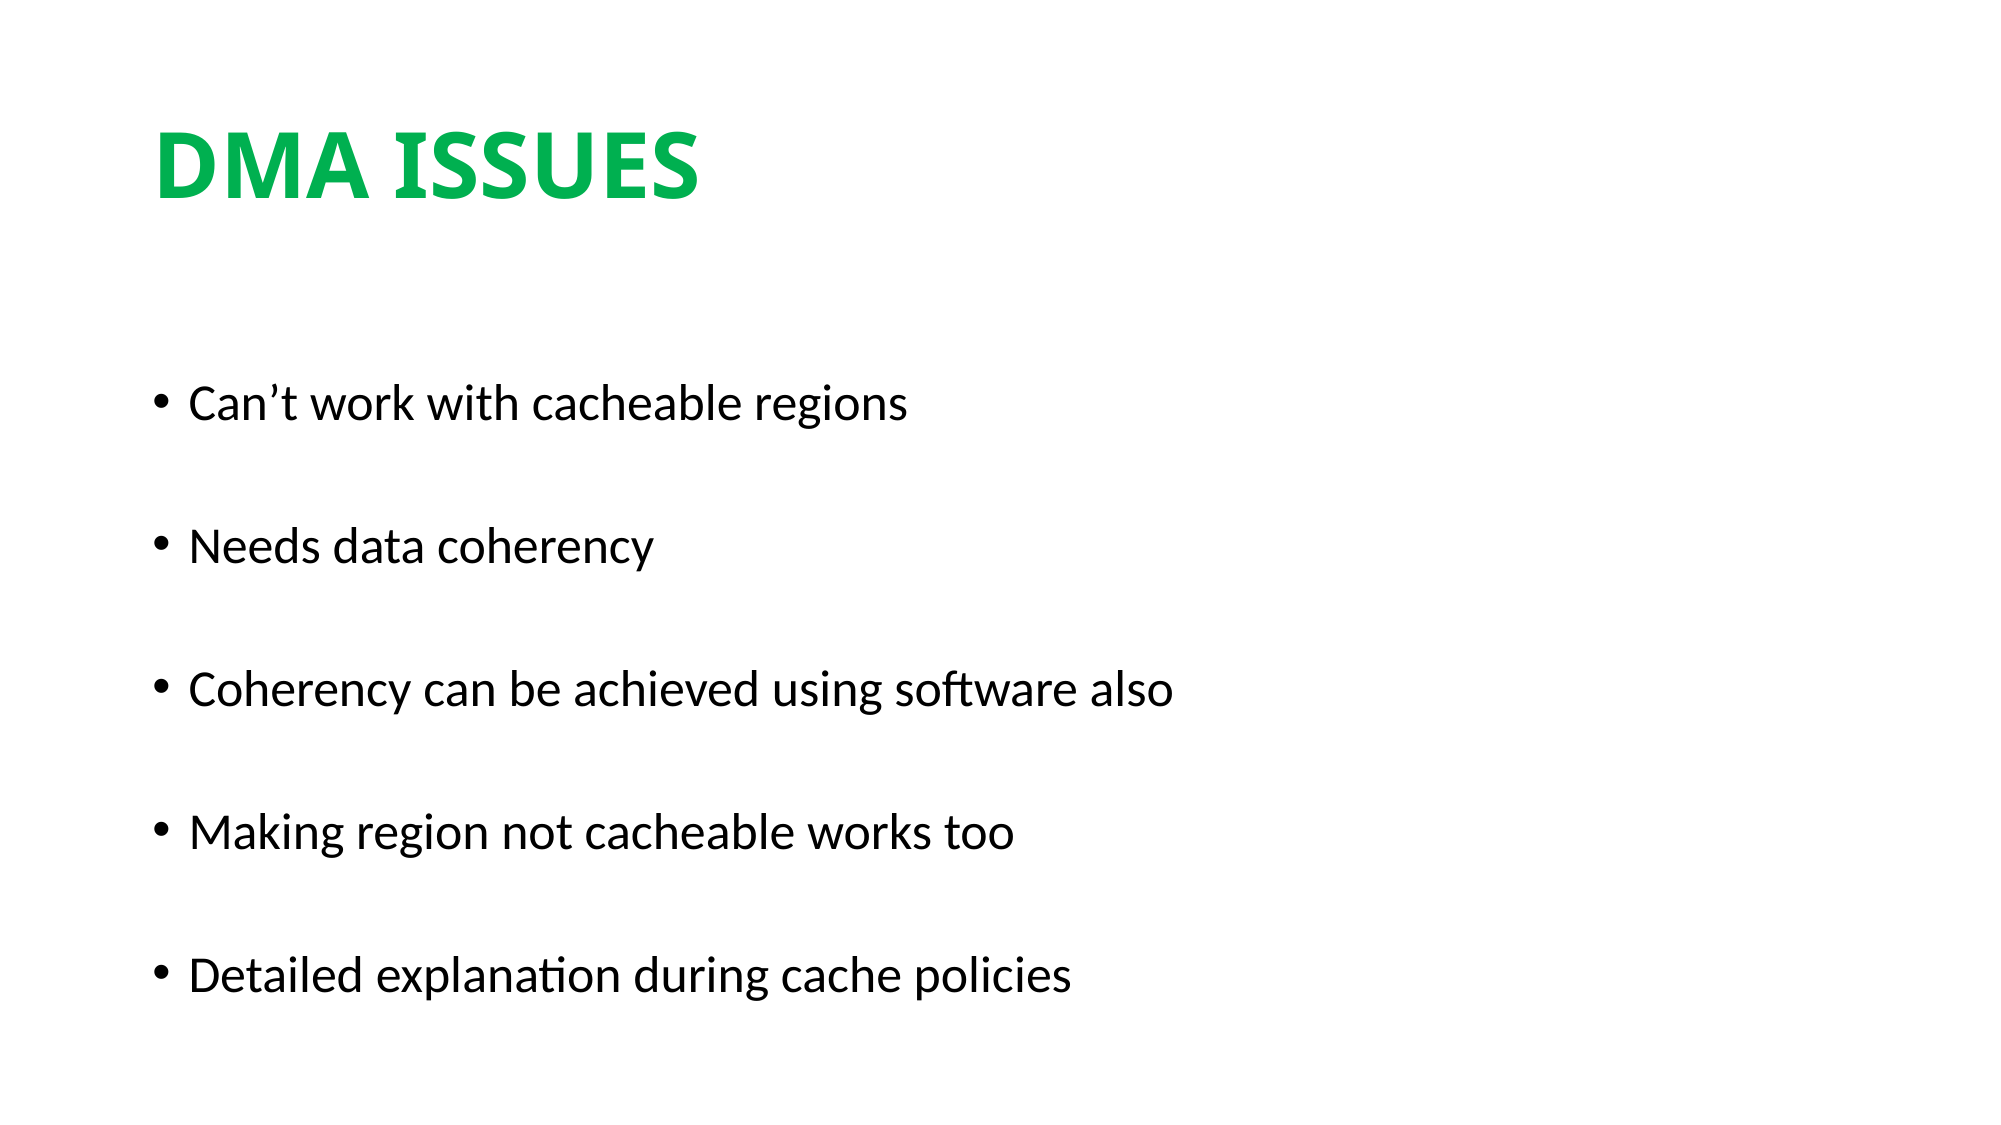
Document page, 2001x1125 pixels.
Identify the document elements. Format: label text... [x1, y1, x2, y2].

list Can’t work with cacheable regions Needs data coherency Coherency can be achieved using software also Making region not cacheable works too Detailed explanation during cache policies [137, 299, 1863, 1014]
title DMA ISSUES [137, 59, 1863, 278]
